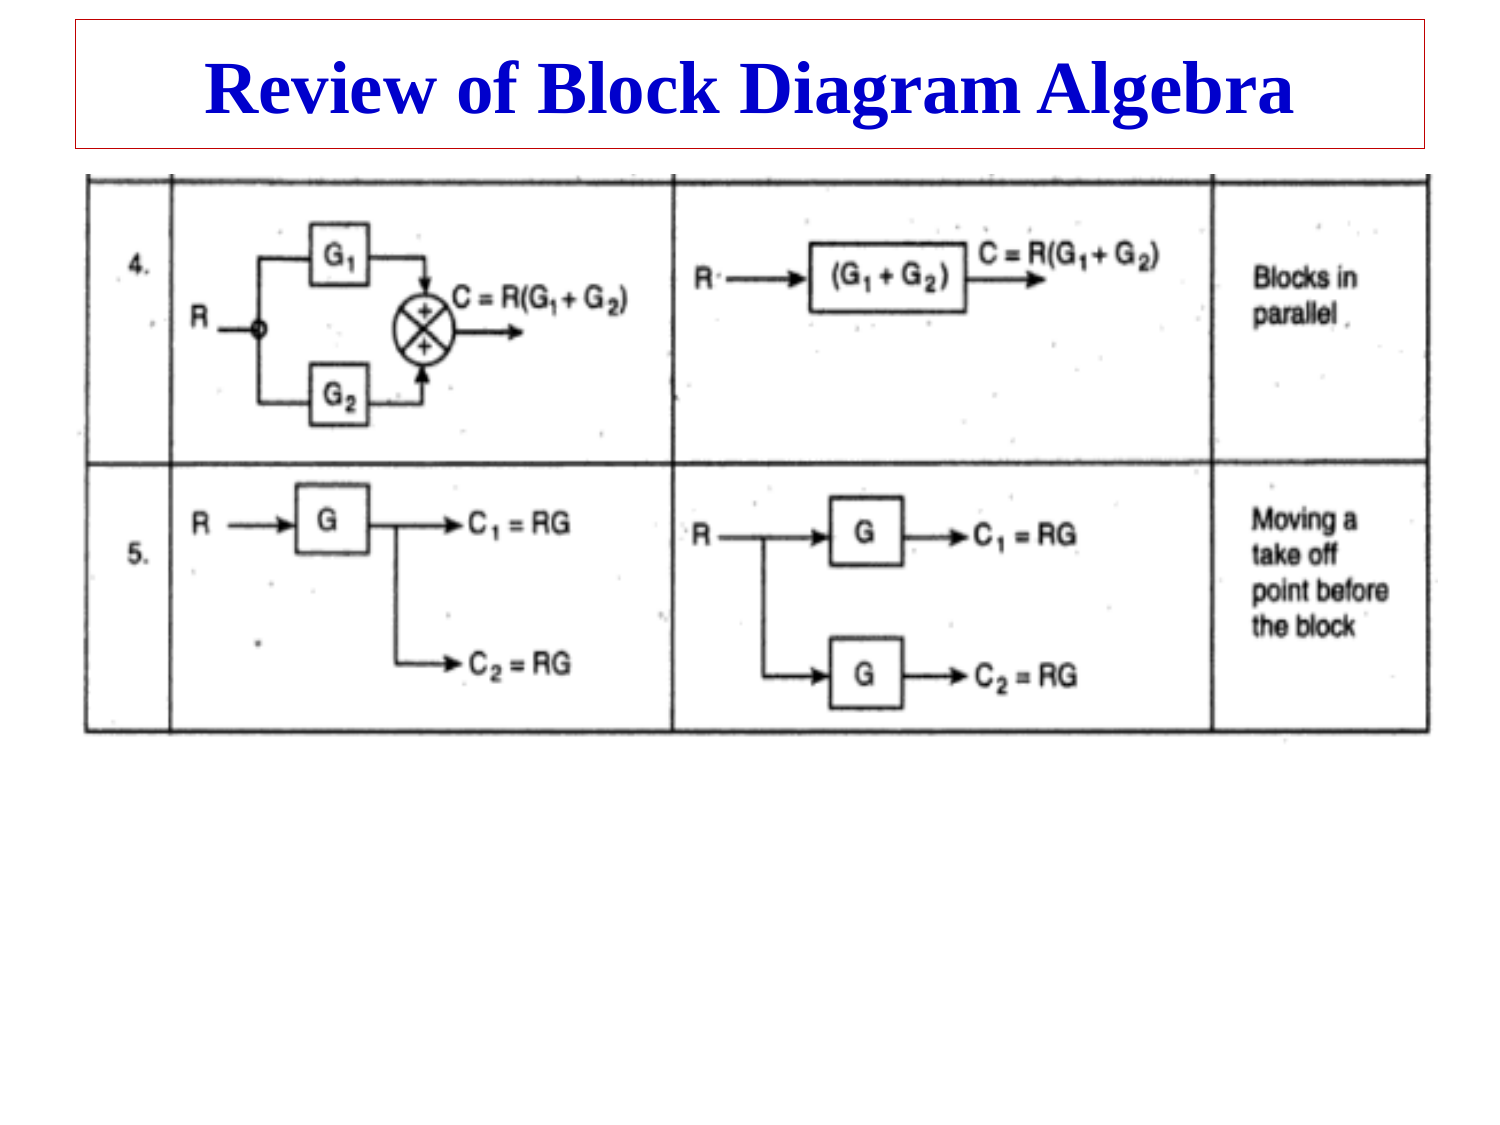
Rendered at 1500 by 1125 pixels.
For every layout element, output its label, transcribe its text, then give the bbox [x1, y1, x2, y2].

title Review of Block Diagram Algebra [75, 19, 1425, 149]
picture [74, 174, 1438, 751]
